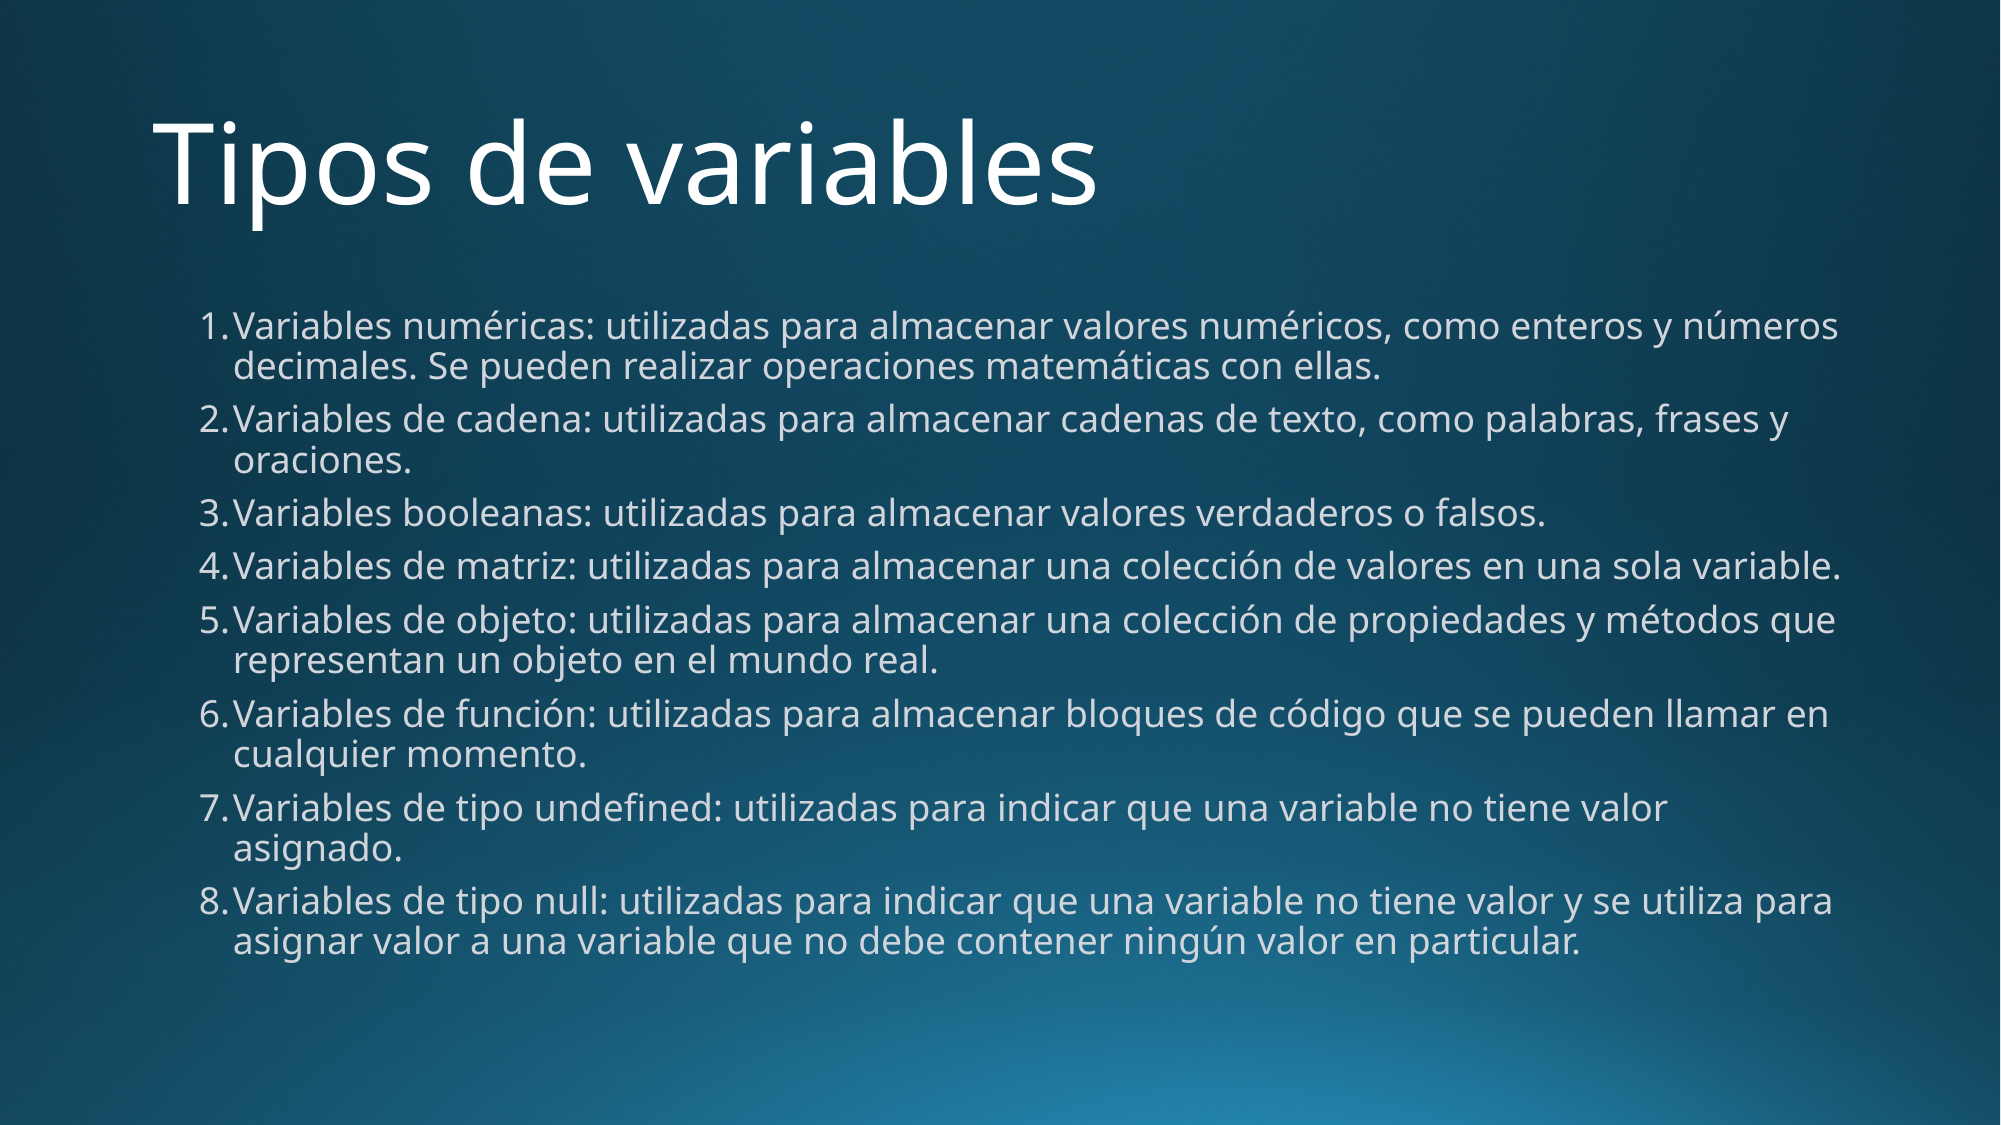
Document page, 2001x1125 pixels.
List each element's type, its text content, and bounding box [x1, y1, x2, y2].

title Tipos de variables [137, 59, 1863, 278]
list Variables numéricas: utilizadas para almacenar valores numéricos, como enteros y números decimales. Se pueden realizar operaciones matemáticas con ellas. Variables de cadena: utilizadas para almacenar cadenas de texto, como palabras, frases y oraciones. Variables booleanas: utilizadas para almacenar valores verdaderos o falsos. Variables de matriz: utilizadas para almacenar una colección de valores en una sola variable. Variables de objeto: utilizadas para almacenar una colección de propiedades y métodos que representan un objeto en el mundo real. Variables de función: utilizadas para almacenar bloques de código que se pueden llamar en cualquier momento. Variables de tipo undefined: utilizadas para indicar que una variable no tiene valor asignado. Variables de tipo null: utilizadas para indicar que una variable no tiene valor y se utiliza para asignar valor a una variable que no debe contener ningún valor en particular. [183, 299, 1863, 1014]
picture [0, 0, 2001, 1125]
